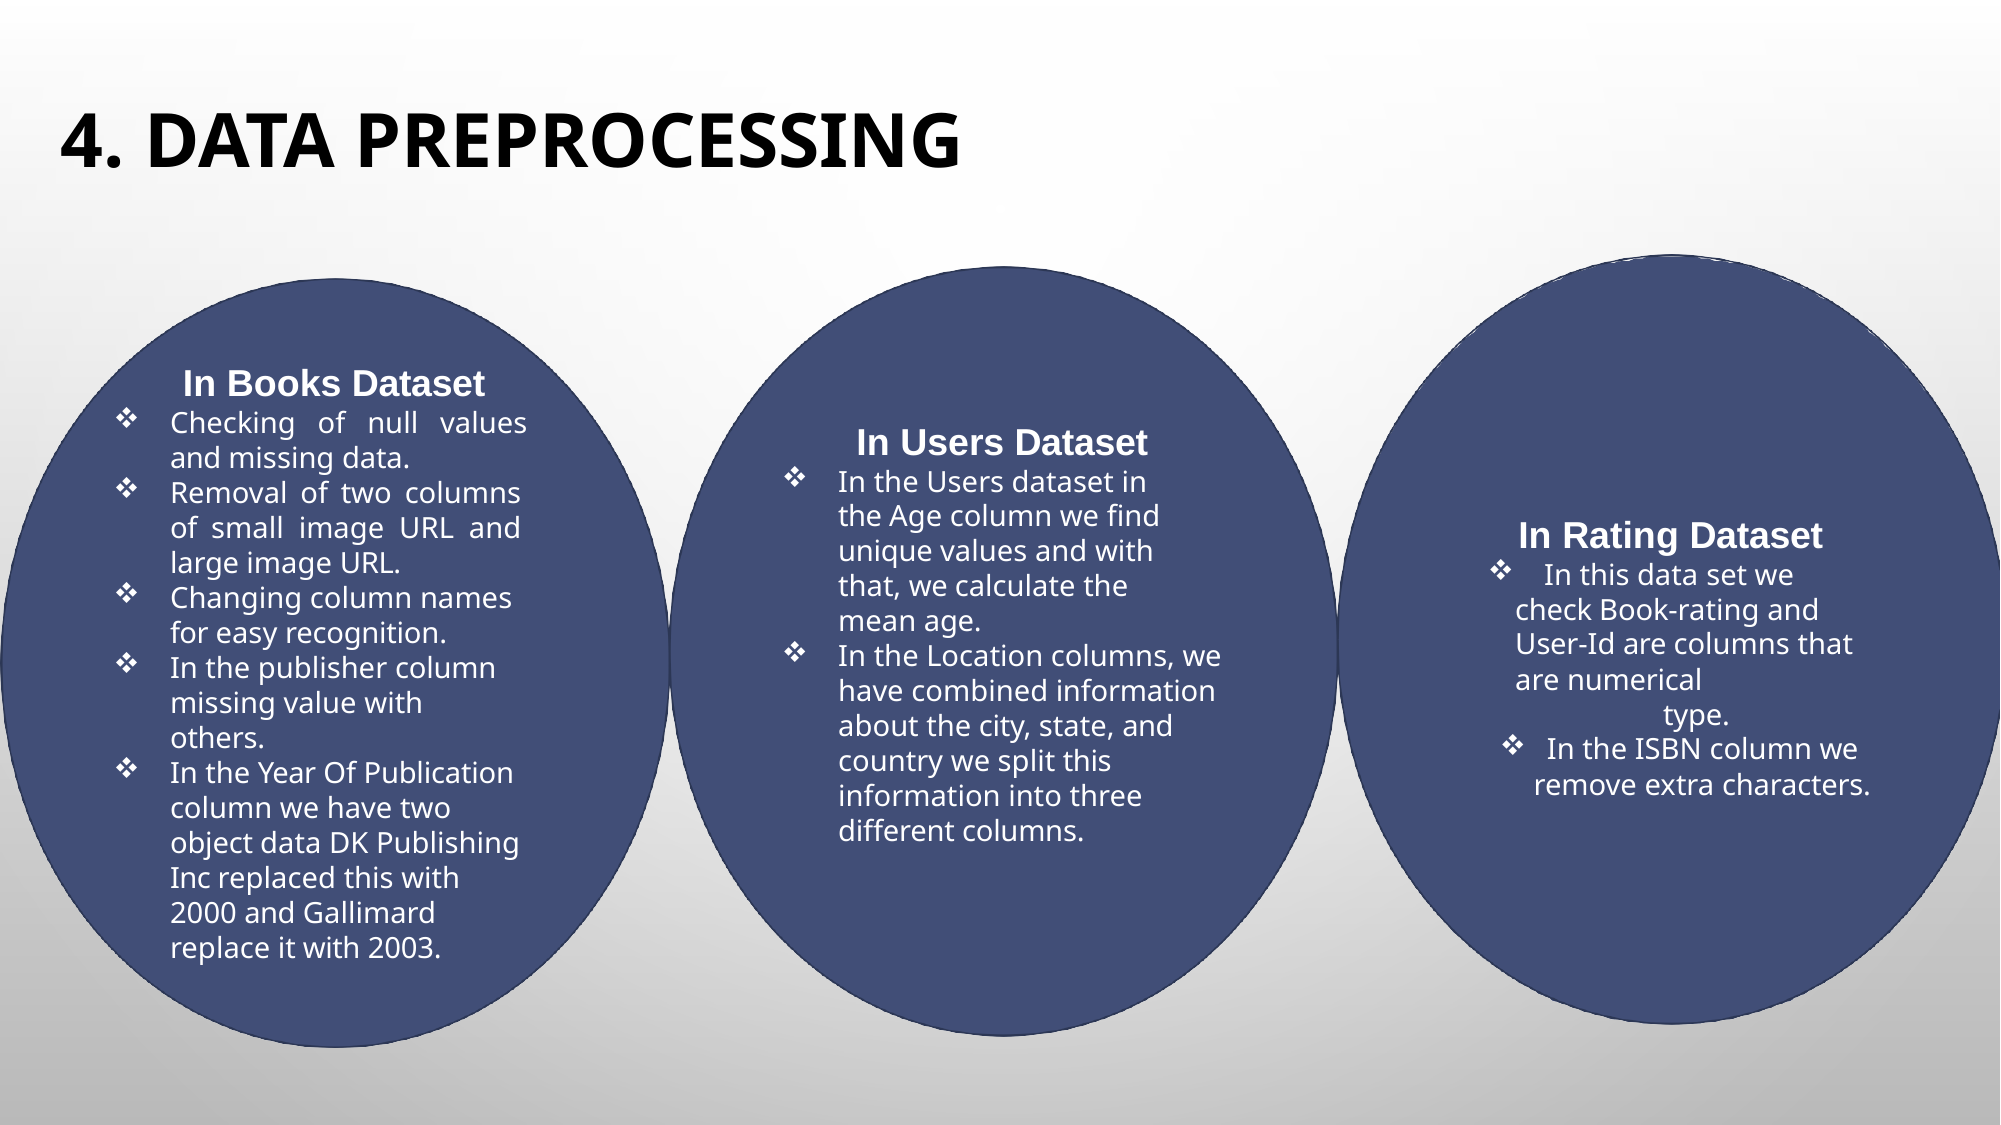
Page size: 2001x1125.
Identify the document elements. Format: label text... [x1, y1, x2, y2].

picture [0, 0, 2000, 1125]
title 4. Data Preprocessing [50, 0, 1749, 232]
